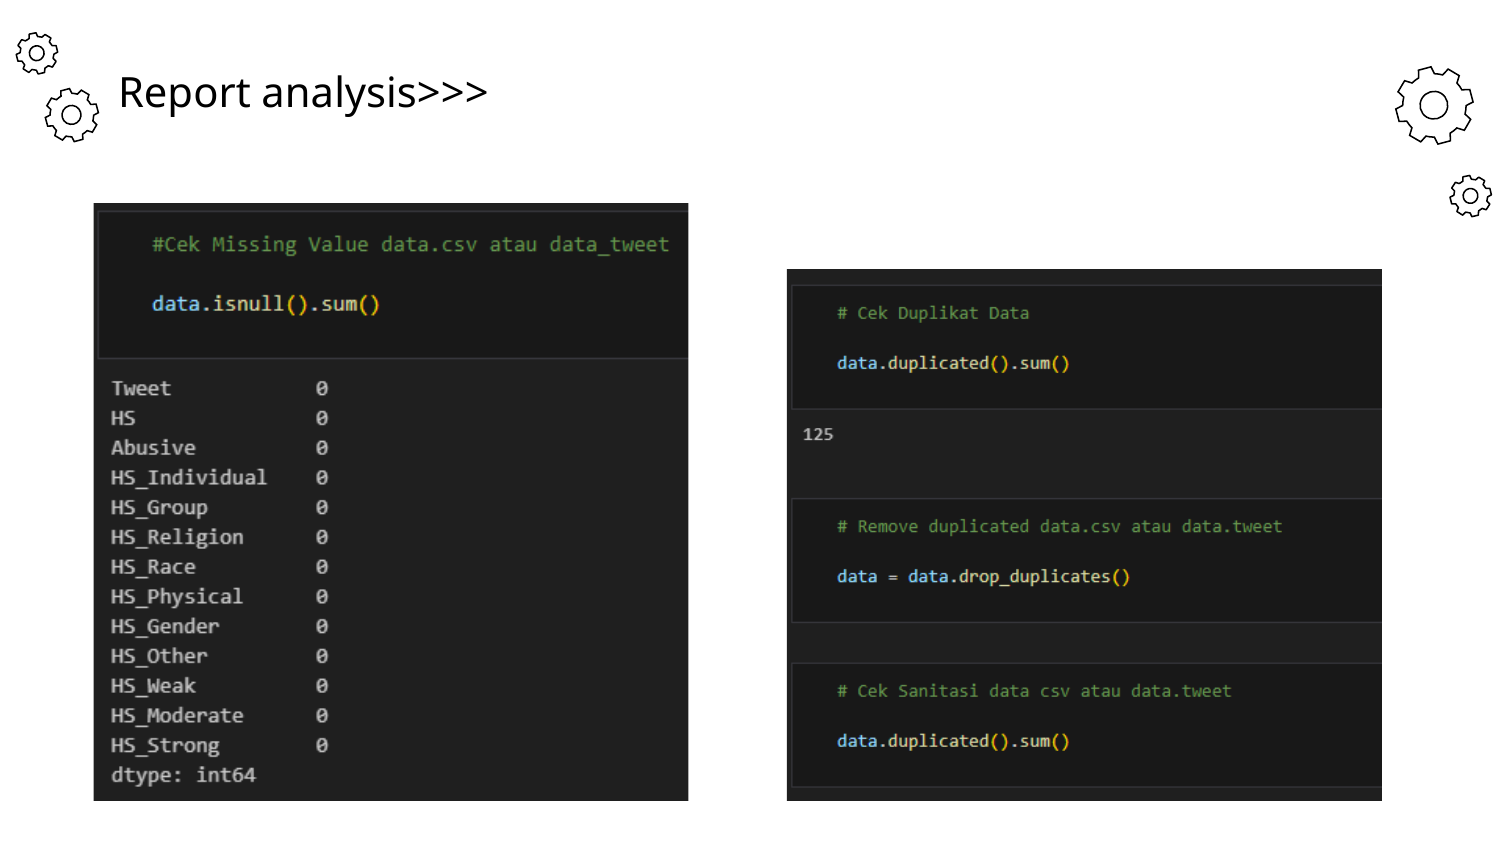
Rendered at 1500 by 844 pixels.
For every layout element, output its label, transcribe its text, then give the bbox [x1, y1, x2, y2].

title Report analysis>>> [118, 43, 1382, 138]
picture [786, 269, 1383, 801]
picture [93, 203, 689, 801]
